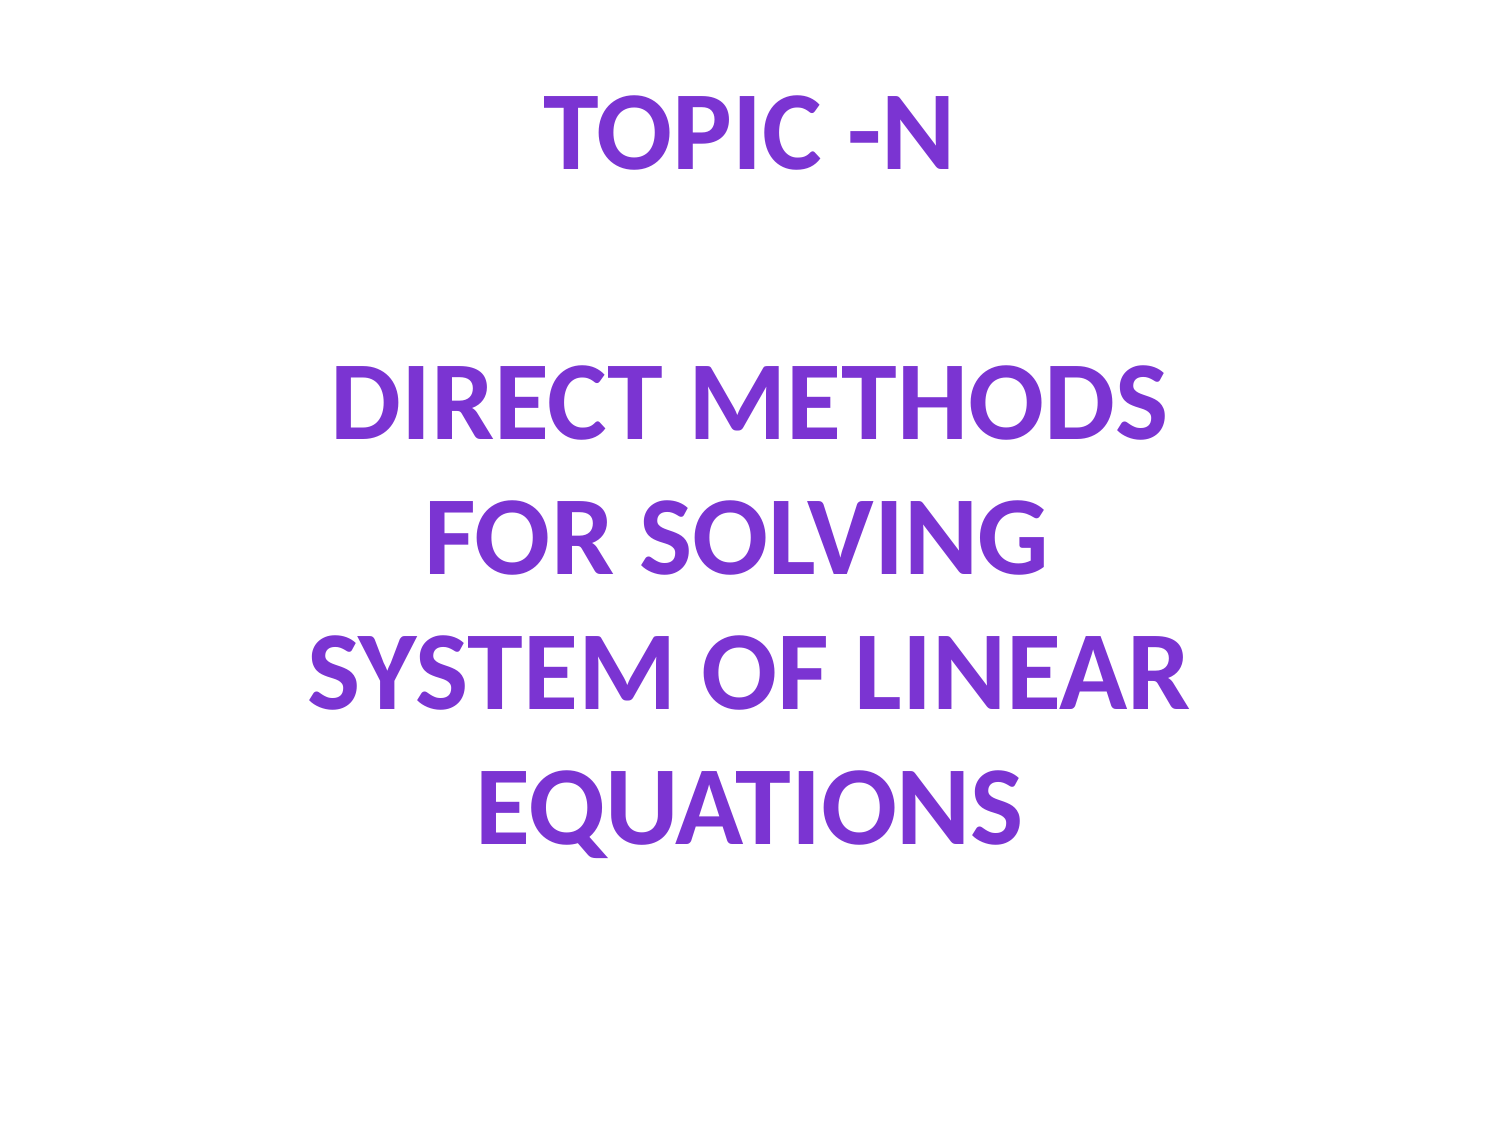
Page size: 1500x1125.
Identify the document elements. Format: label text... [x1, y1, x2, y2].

title TOPIC -N Direct Methods for Solving System of Linear Equations [75, 49, 1425, 875]
